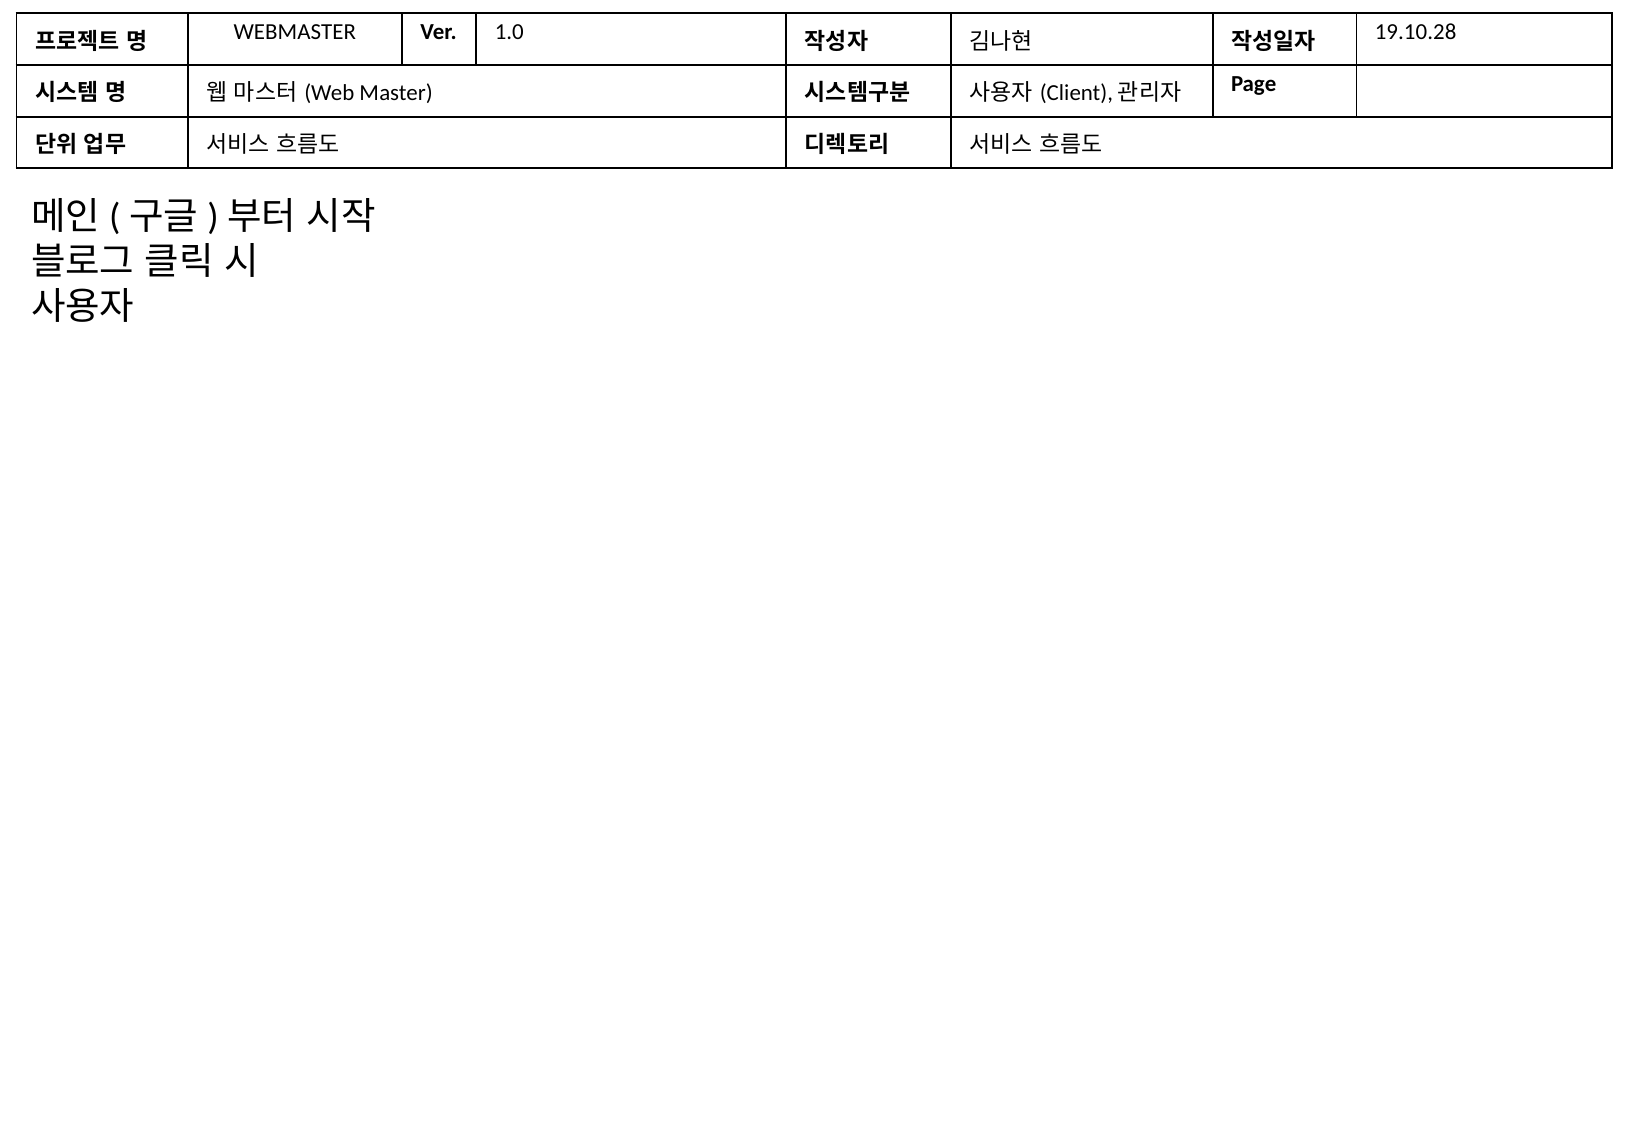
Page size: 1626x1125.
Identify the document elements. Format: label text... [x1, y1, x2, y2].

table_header 프로젝트 명 [17, 14, 187, 64]
table_cell 웹 마스터(Web Master) [189, 66, 785, 116]
table_header 작성자 [787, 14, 950, 64]
table_header WEBMASTER [189, 14, 401, 64]
table_cell 시스템 명 [17, 66, 187, 116]
table_header 1.0 [477, 14, 785, 64]
table_cell 사용자(Client),관리자 [952, 66, 1212, 116]
table_cell 서비스 흐름도 [189, 118, 785, 167]
table_cell 시스템구분 [787, 66, 950, 116]
text_box 메인(구글)부터 시작 블로그 클릭 시 사용자 [16, 184, 636, 335]
table_cell Page [1214, 66, 1356, 116]
table_cell 서비스 흐름도 [952, 118, 1611, 167]
table_header 19.10.28 [1357, 14, 1611, 64]
table_header Ver. [403, 14, 475, 64]
table_cell 디렉토리 [787, 118, 950, 167]
table_cell [1357, 66, 1611, 116]
table_header 김나현 [952, 14, 1212, 64]
table_header 작성일자 [1214, 14, 1356, 64]
table_cell 단위 업무 [17, 118, 187, 167]
